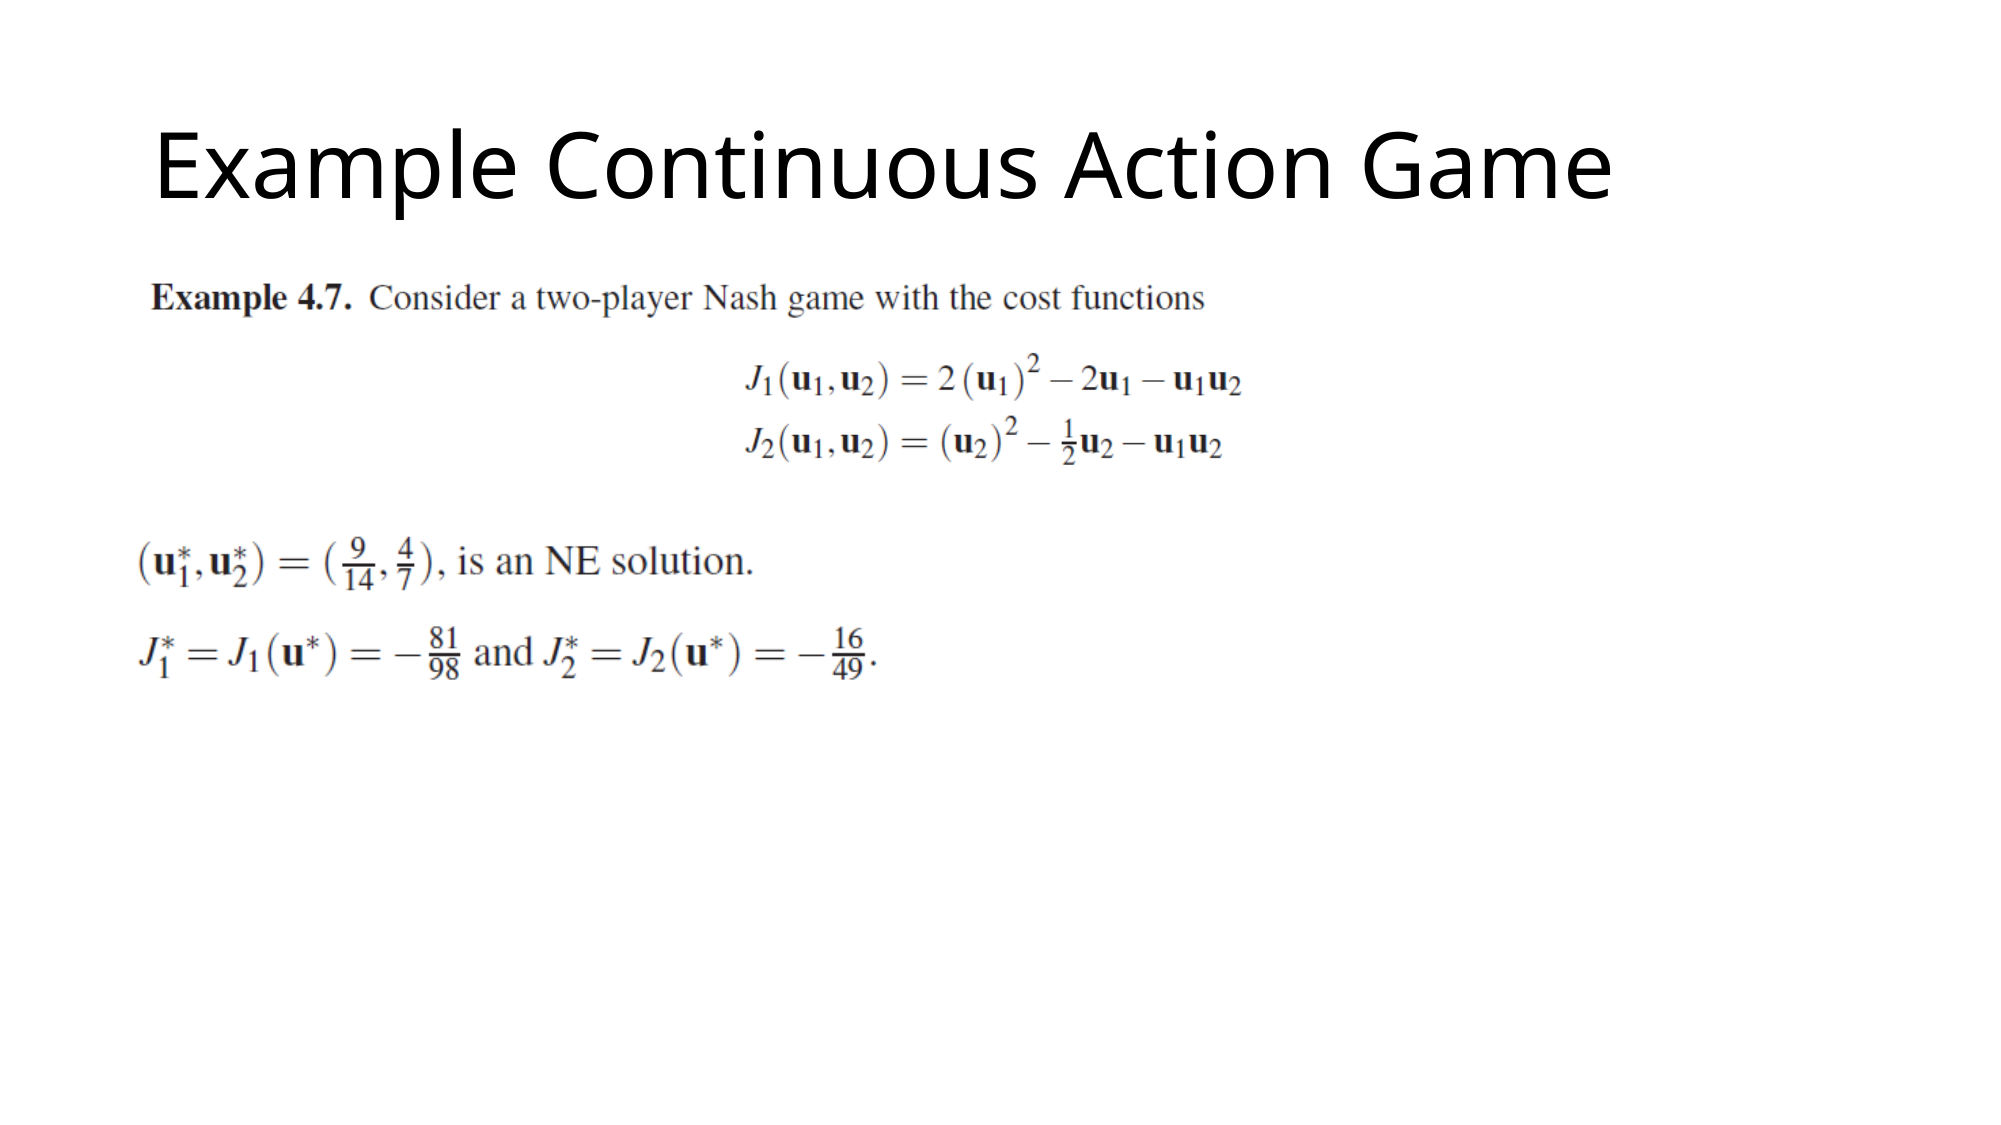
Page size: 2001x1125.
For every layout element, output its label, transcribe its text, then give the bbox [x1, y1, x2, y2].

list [148, 277, 1874, 499]
picture [137, 494, 760, 598]
picture [137, 618, 884, 717]
title Example Continuous Action Game [137, 59, 1863, 278]
